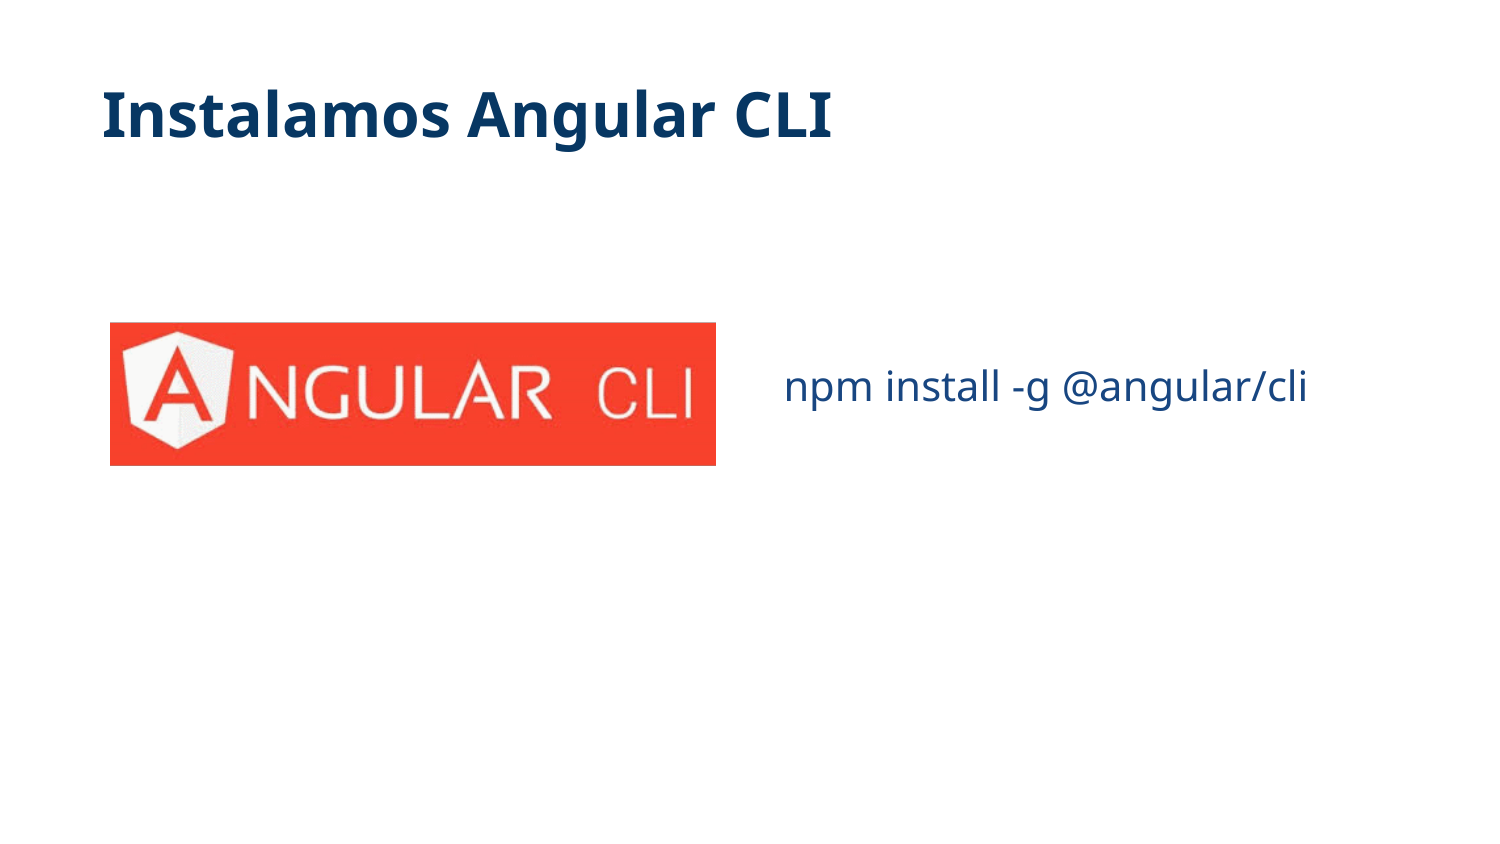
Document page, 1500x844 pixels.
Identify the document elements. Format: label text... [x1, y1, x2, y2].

picture [109, 201, 716, 596]
text_box npm install -g @angular/cli [768, 337, 1426, 440]
text_box Instalamos Angular CLI [87, 60, 991, 154]
